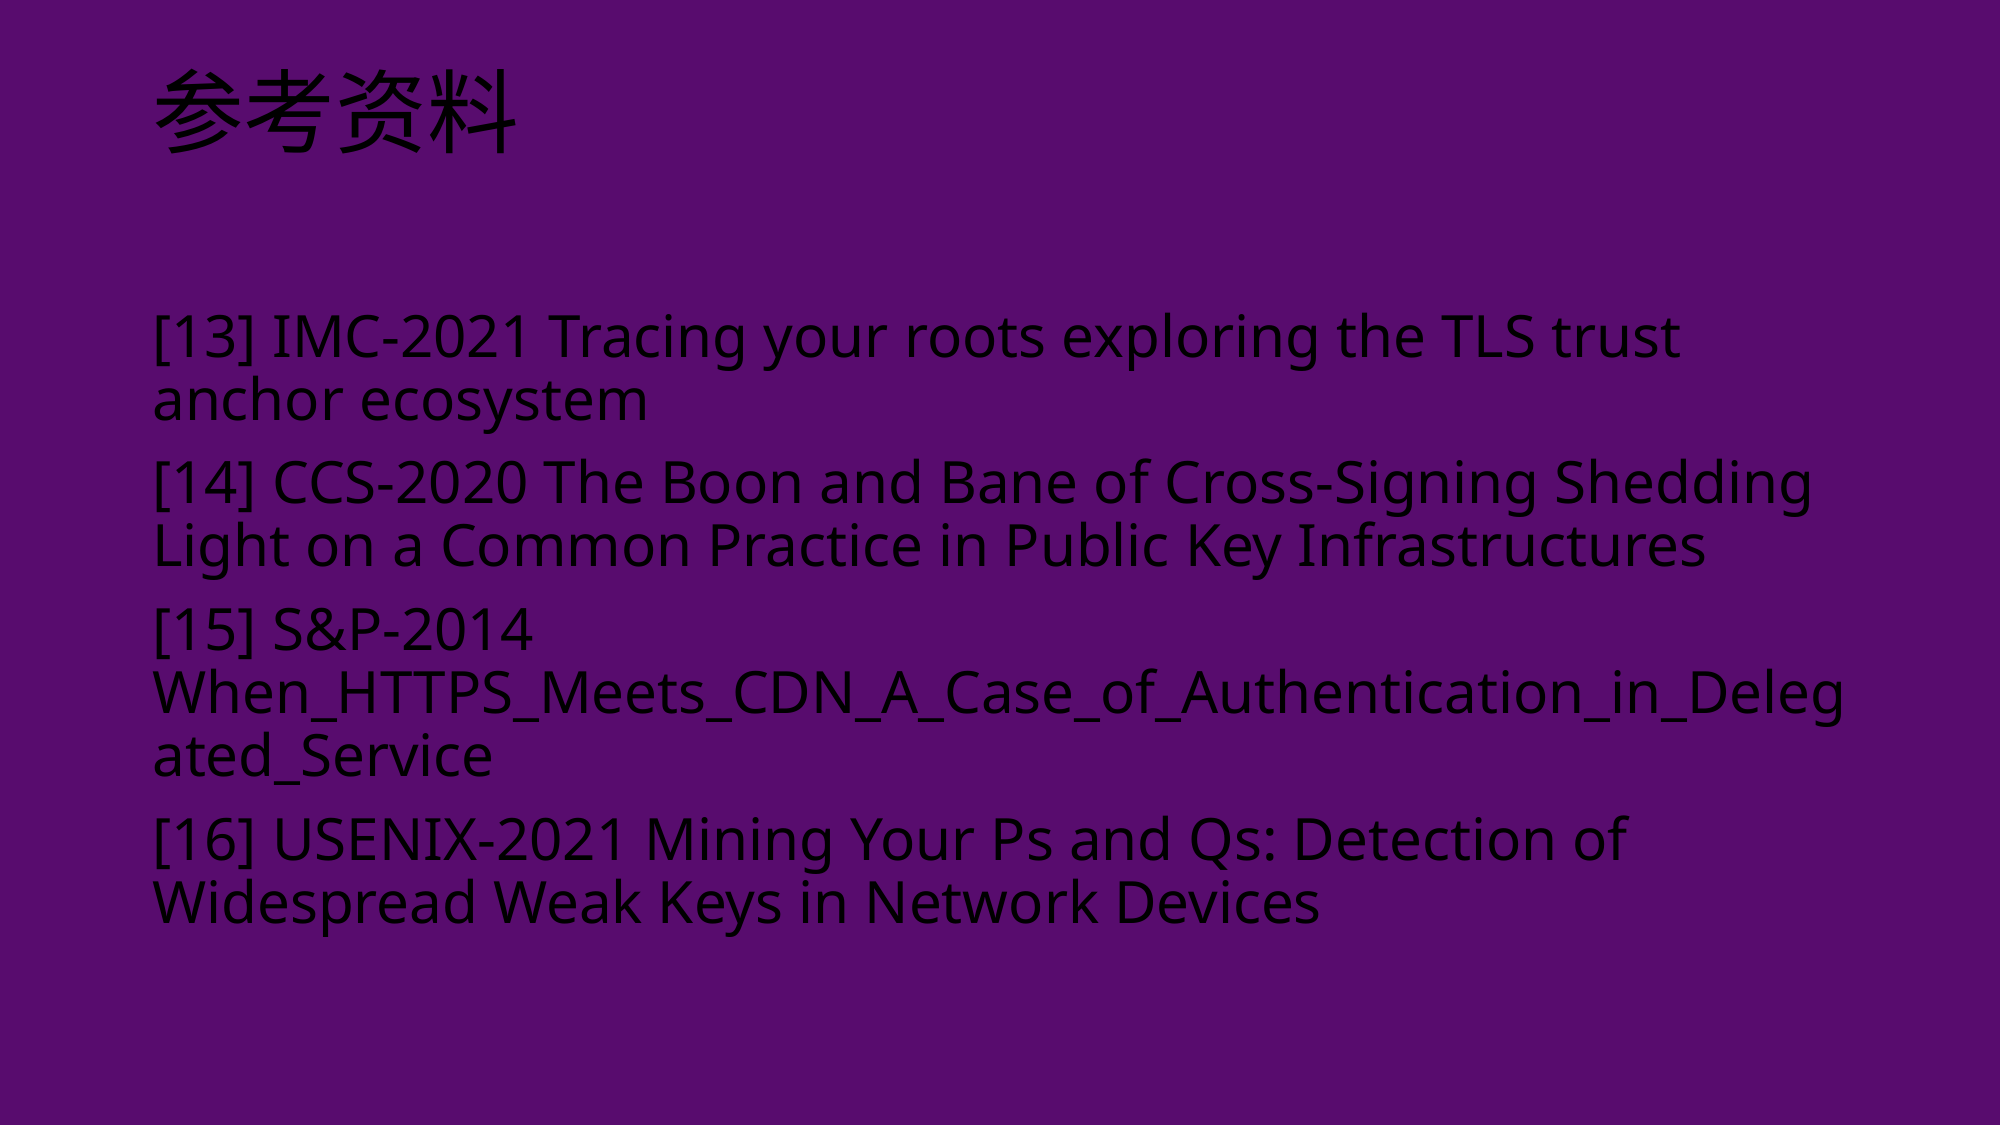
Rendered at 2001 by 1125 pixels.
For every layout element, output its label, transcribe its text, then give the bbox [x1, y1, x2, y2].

list [13] IMC-2021 Tracing your roots exploring the TLS trust anchor ecosystem [14] CCS-2020 The Boon and Bane of Cross-Signing Shedding Light on a Common Practice in Public Key Infrastructures [15] S&P-2014 When_HTTPS_Meets_CDN_A_Case_of_Authentication_in_Delegated_Service [16] USENIX-2021 Mining Your Ps and Qs: Detection of Widespread Weak Keys in Network Devices [137, 299, 1863, 1014]
title 参考资料 [137, 59, 1863, 278]
